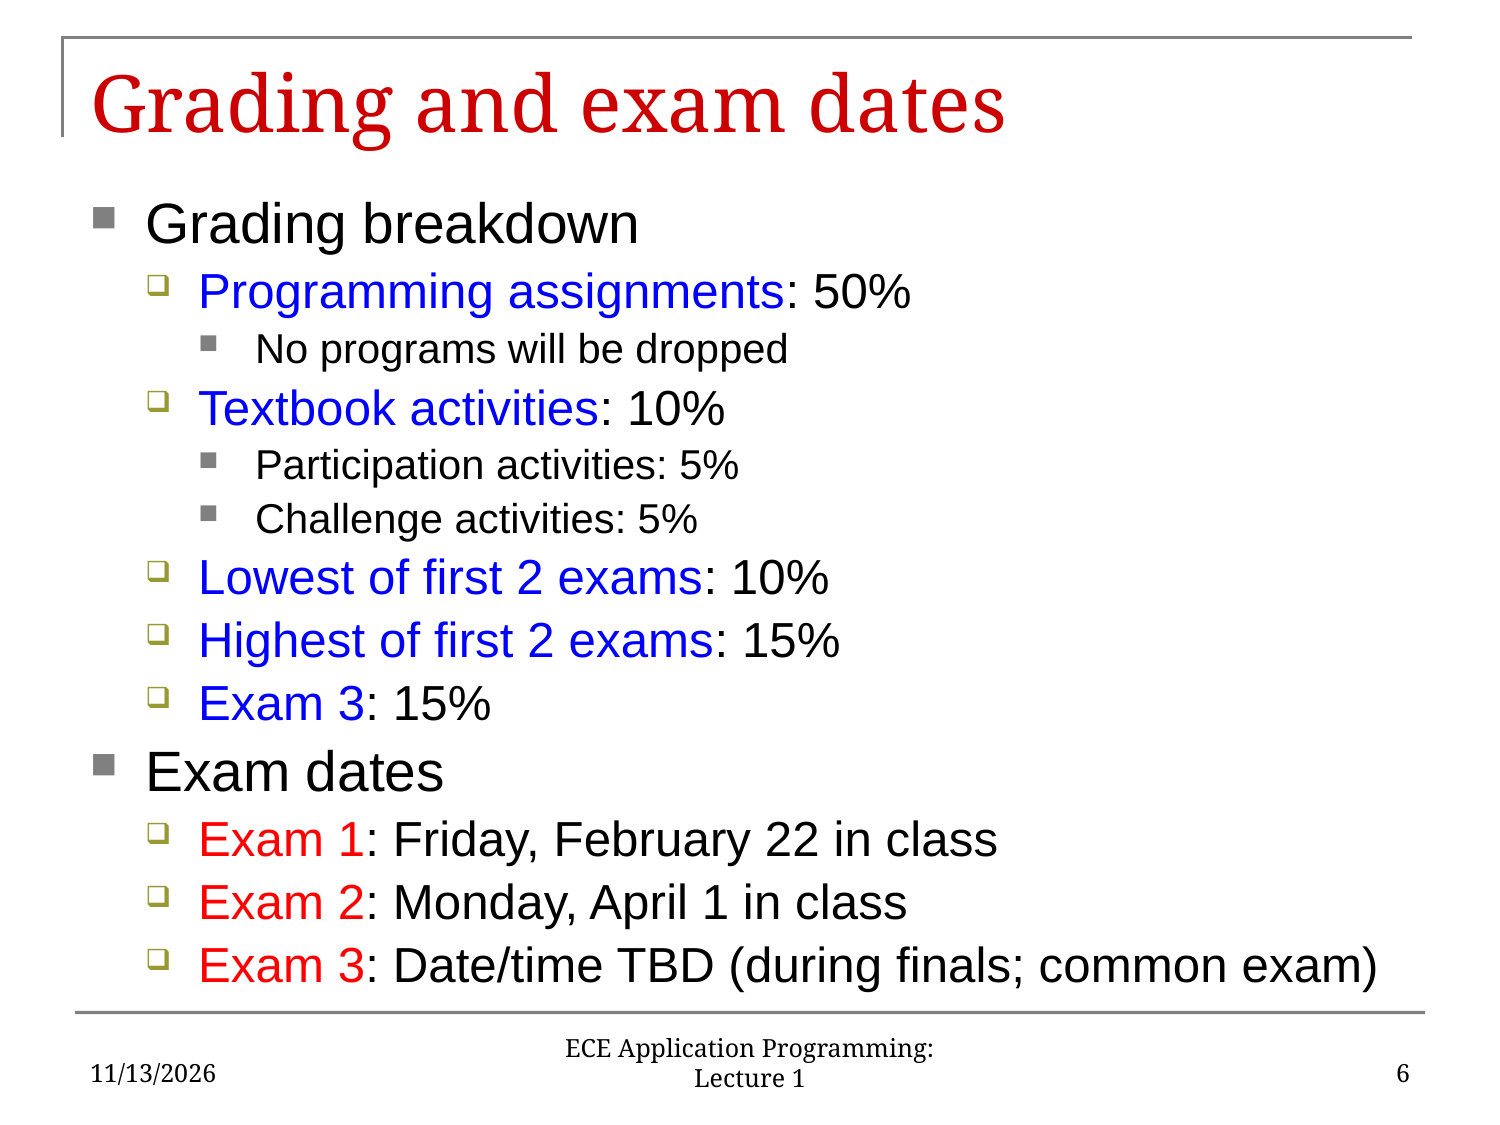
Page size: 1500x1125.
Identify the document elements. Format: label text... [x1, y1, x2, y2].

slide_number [74, 1023, 426, 1100]
slide_number 6 [1074, 1023, 1426, 1100]
list Grading breakdown Programming assignments: 50% No programs will be dropped Textbook activities: 10% Participation activities: 5% Challenge activities: 5% Lowest of first 2 exams: 10% Highest of first 2 exams: 15% Exam 3: 15% Exam dates Exam 1: Friday, February 22 in class Exam 2: Monday, April 1 in class Exam 3: Date/time TBD (during finals; common exam) [75, 187, 1425, 1006]
footer ECE Application Programming: Lecture 1 [512, 1024, 988, 1101]
title Grading and exam dates [75, 45, 1425, 163]
